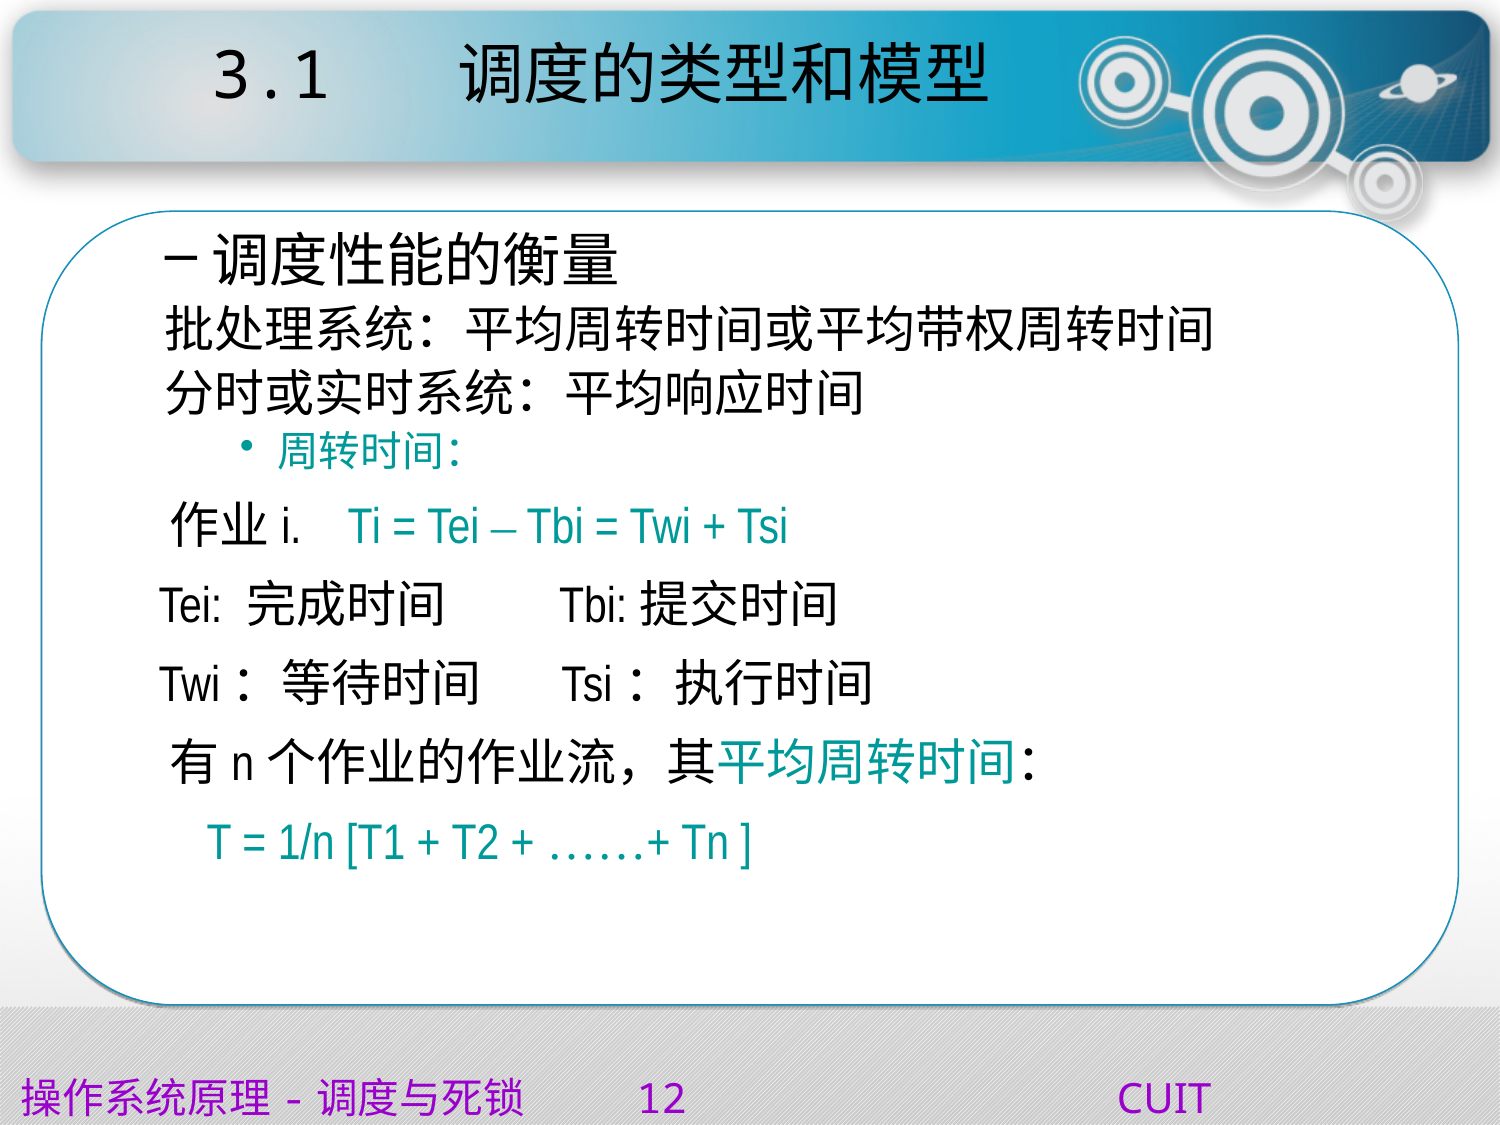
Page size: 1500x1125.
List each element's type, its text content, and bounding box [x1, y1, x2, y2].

list 调度性能的衡量 批处理系统：平均周转时间或平均带权周转时间 分时或实时系统：平均响应时间 周转时间： 作业i. Ti = Tei – Tbi = Twi + Tsi Tei: 完成时间 Tbi:提交时间 Twi：等待时间 Tsi：执行时间 有n个作业的作业流，其平均周转时间： T = 1/n [T1 + T2 + ……+ Tn ] [75, 224, 1425, 1005]
title 3.1 调度的类型和模型 [75, 24, 1128, 212]
picture [0, 0, 1500, 1006]
